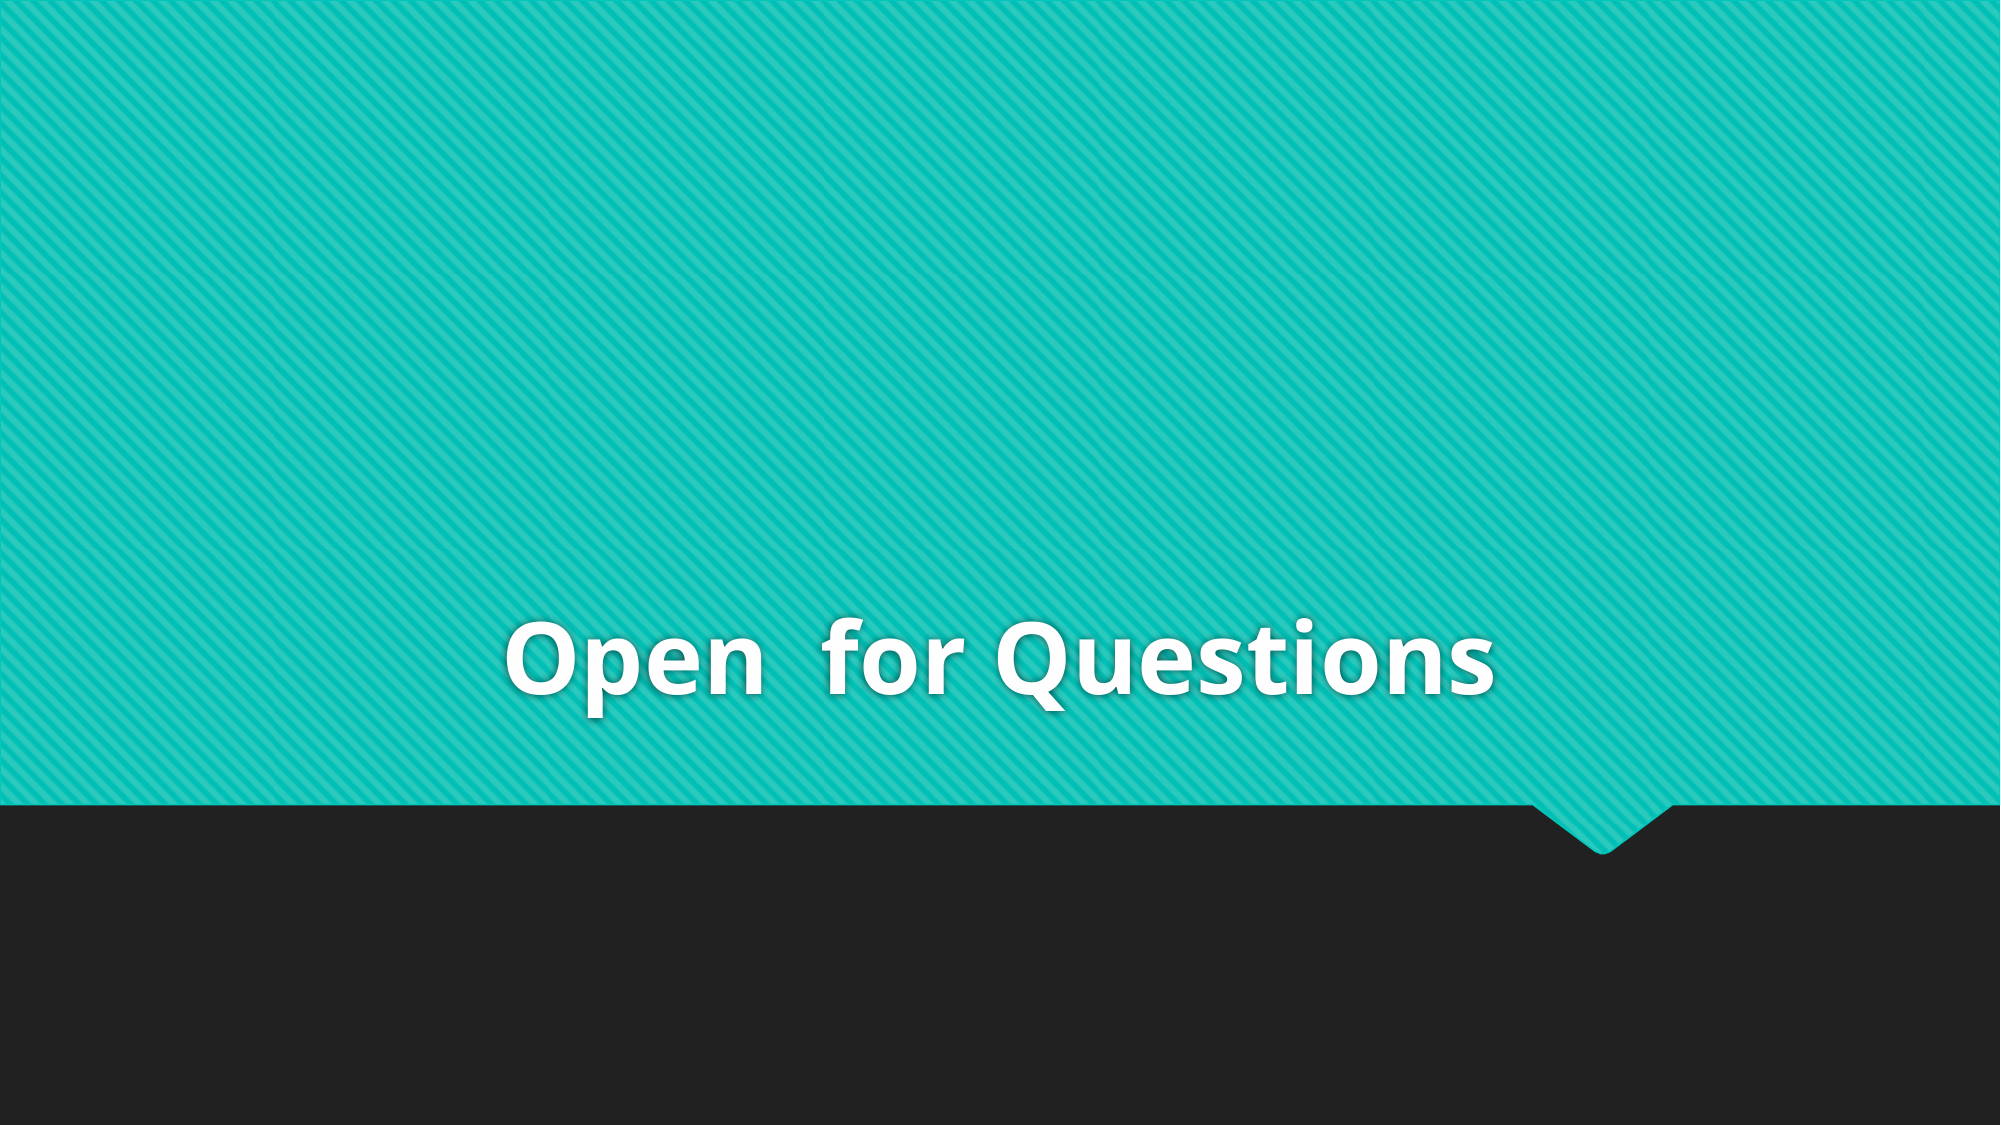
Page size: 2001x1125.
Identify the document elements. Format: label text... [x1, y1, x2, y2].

title Open for Questions [422, 562, 1578, 722]
